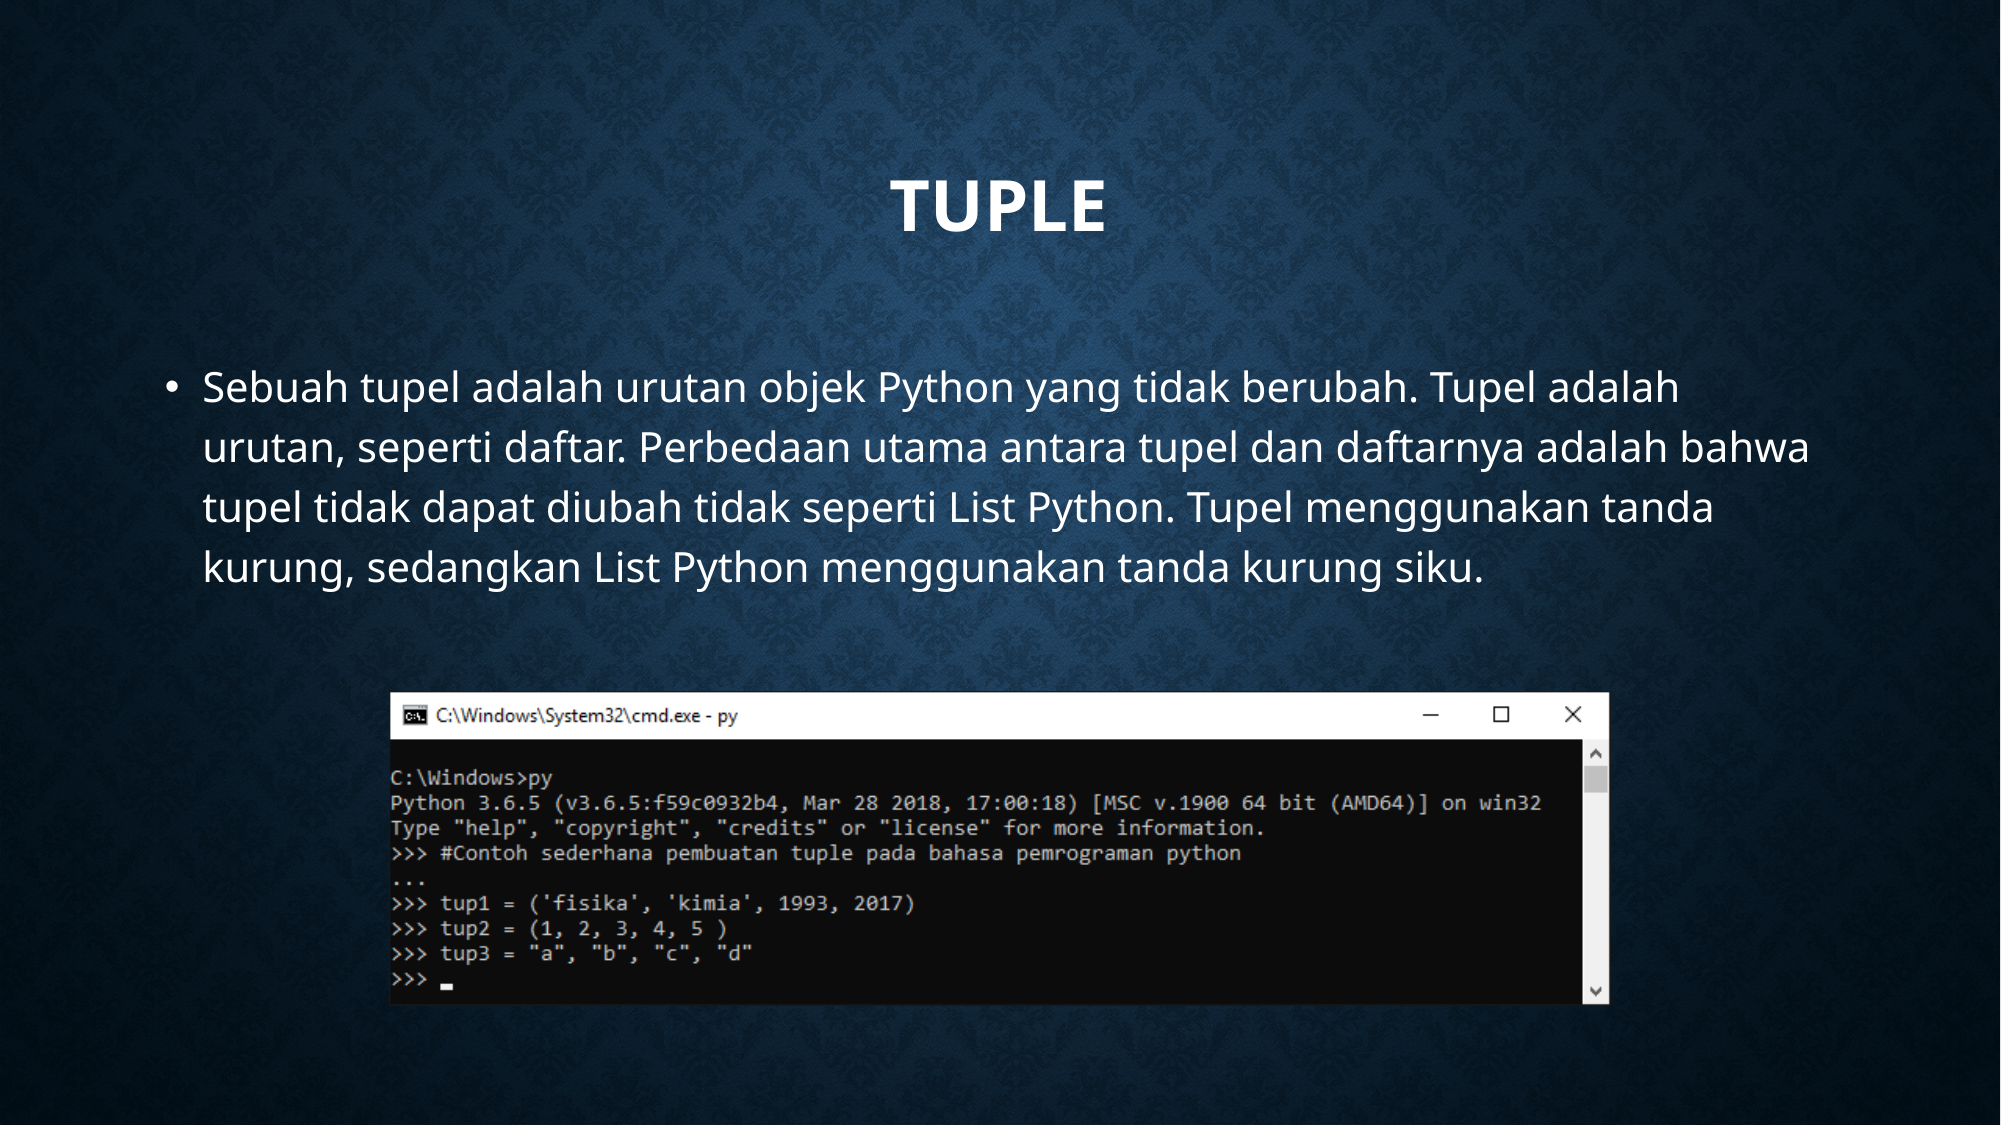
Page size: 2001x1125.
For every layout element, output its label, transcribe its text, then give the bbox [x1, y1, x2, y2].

list Sebuah tupel adalah urutan objek Python yang tidak berubah. Tupel adalah urutan, seperti daftar. Perbedaan utama antara tupel dan daftarnya adalah bahwa tupel tidak dapat diubah tidak seperti List Python. Tupel menggunakan tanda kurung, sedangkan List Python menggunakan tanda kurung siku. [149, 343, 1849, 950]
title Tuple [149, 99, 1849, 318]
picture [389, 690, 1611, 1006]
